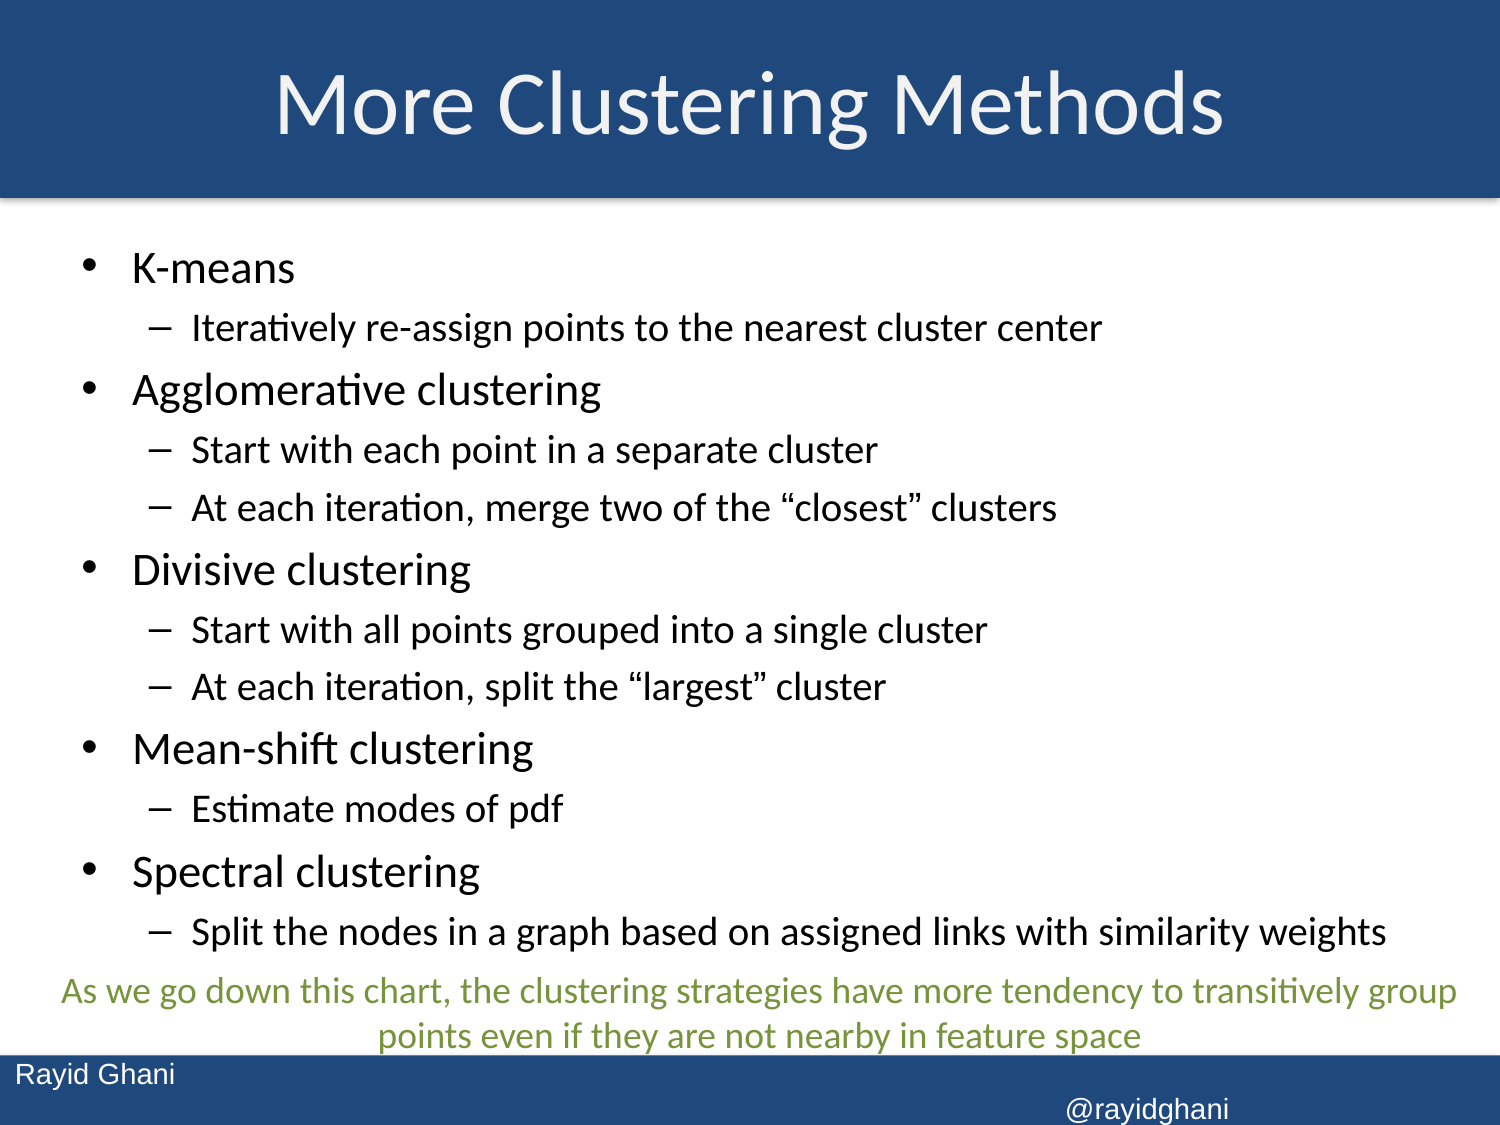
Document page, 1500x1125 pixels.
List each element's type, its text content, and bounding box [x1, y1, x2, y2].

list K-means Iteratively re-assign points to the nearest cluster center Agglomerative clustering Start with each point in a separate cluster At each iteration, merge two of the “closest” clusters Divisive clustering Start with all points grouped into a single cluster At each iteration, split the “largest” cluster Mean-shift clustering Estimate modes of pdf Spectral clustering Split the nodes in a graph based on assigned links with similarity weights [66, 229, 1417, 958]
text_box As we go down this chart, the clustering strategies have more tendency to transitively group points even if they are not nearby in feature space [20, 958, 1500, 1064]
title More Clustering Methods [0, 3, 1500, 192]
